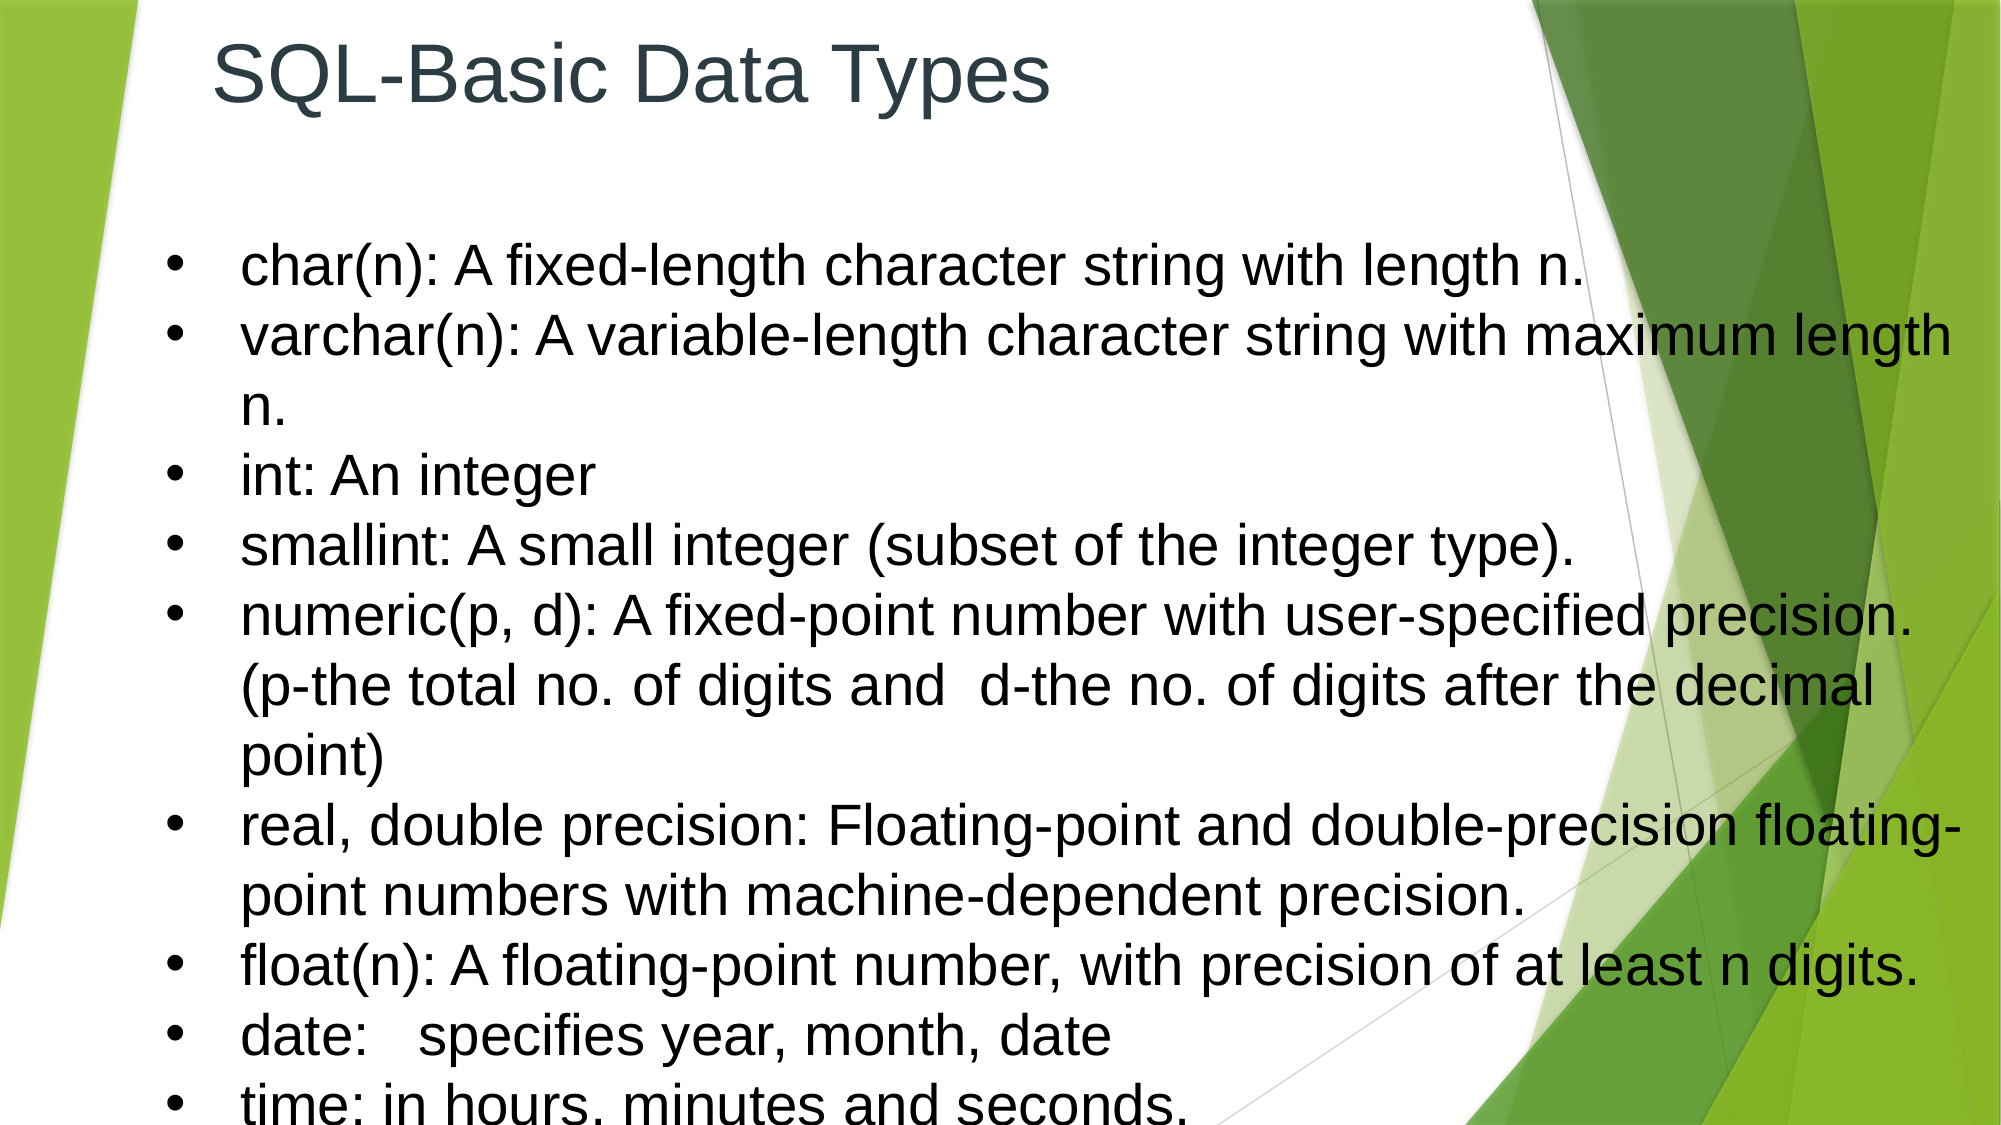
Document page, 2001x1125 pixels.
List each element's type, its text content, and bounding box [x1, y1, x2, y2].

subtitle char(n): A fixed-length character string with length n. varchar(n): A variable-length character string with maximum length n. int: An integer smallint: A small integer (subset of the integer type). numeric(p, d): A fixed-point number with user-specified precision. (p-the total no. of digits and d-the no. of digits after the decimal point) real, double precision: Floating-point and double-precision floating-point numbers with machine-dependent precision. float(n): A floating-point number, with precision of at least n digits. date: specifies year, month, date time: in hours, minutes and seconds. [0, 219, 2000, 1125]
title SQL-Basic Data Types [196, 5, 1473, 128]
